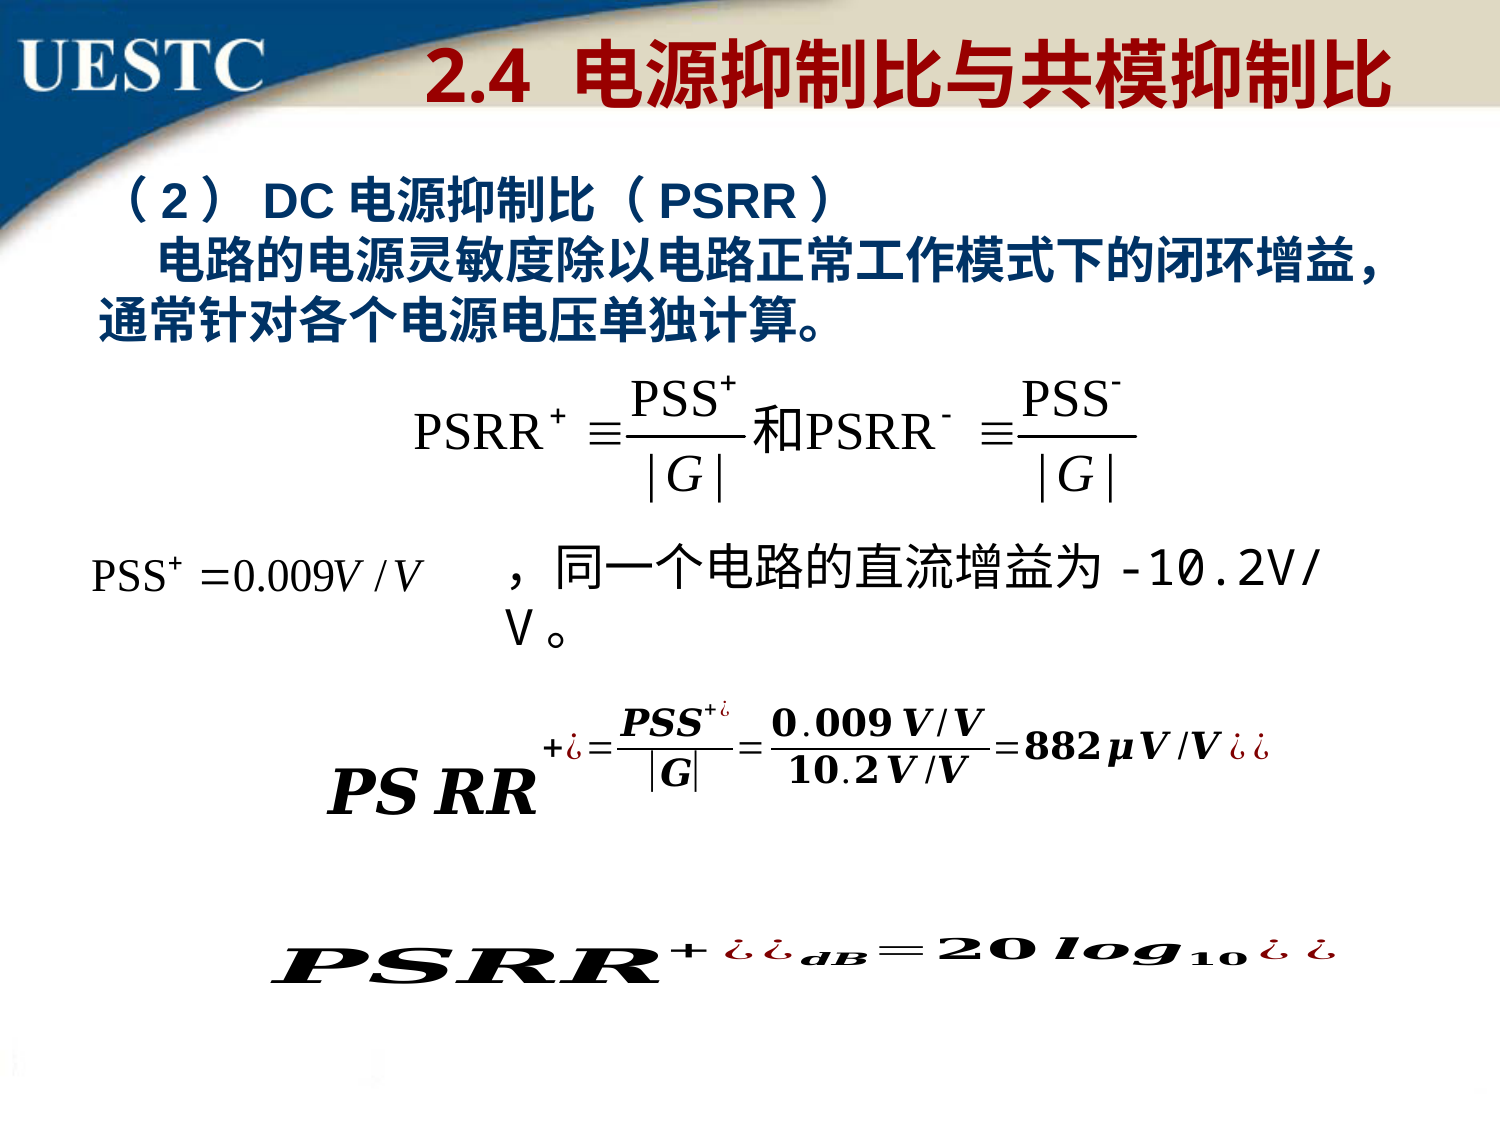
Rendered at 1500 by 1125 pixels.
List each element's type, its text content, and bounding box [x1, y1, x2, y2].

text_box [83, 527, 1425, 604]
picture [0, 0, 1500, 1125]
text_box 2.4 电源抑制比与共模抑制比 [366, 8, 1453, 149]
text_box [83, 161, 1467, 513]
